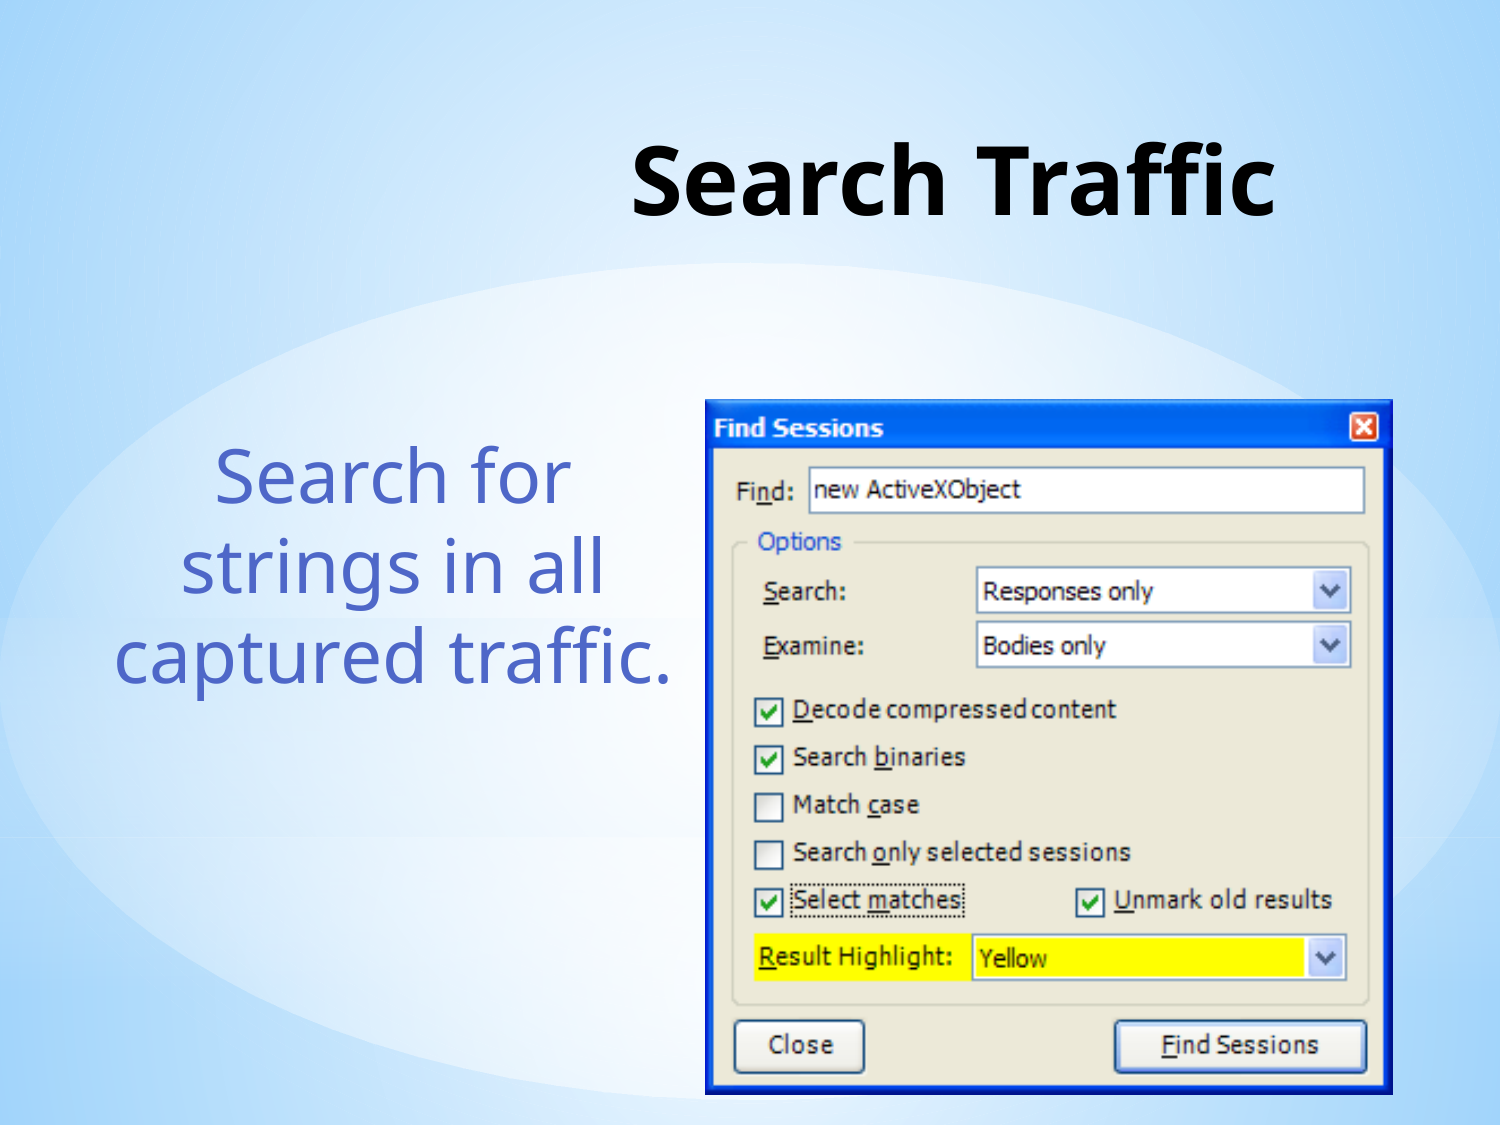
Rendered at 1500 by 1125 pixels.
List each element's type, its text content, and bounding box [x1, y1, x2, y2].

picture [705, 399, 1394, 1095]
title Search Traffic [225, 112, 1294, 300]
text_box Search for strings in all captured traffic. [87, 420, 699, 706]
